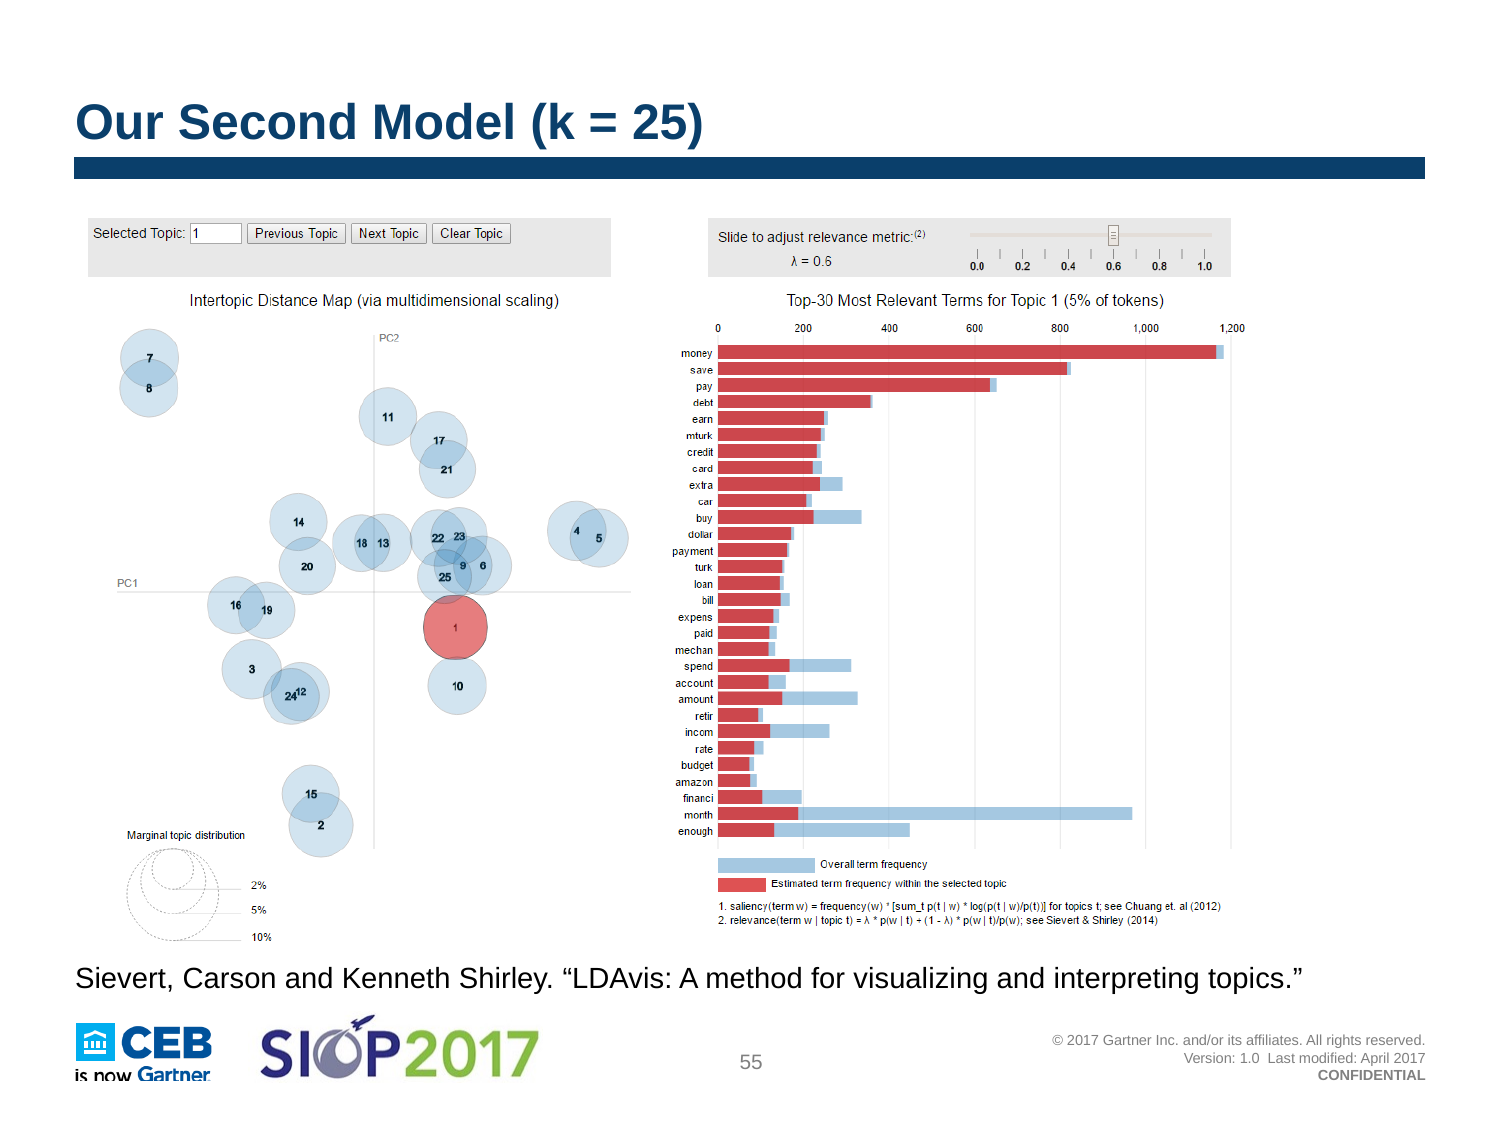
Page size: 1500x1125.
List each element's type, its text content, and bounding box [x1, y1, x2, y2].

picture [85, 215, 1415, 945]
title Our Second Model (k = 25) [75, 59, 1425, 157]
picture [248, 1011, 543, 1083]
text_box Sievert, Carson and Kenneth Shirley. “LDAvis: A method for visualizing and interpreting topics.” [74, 959, 1444, 995]
